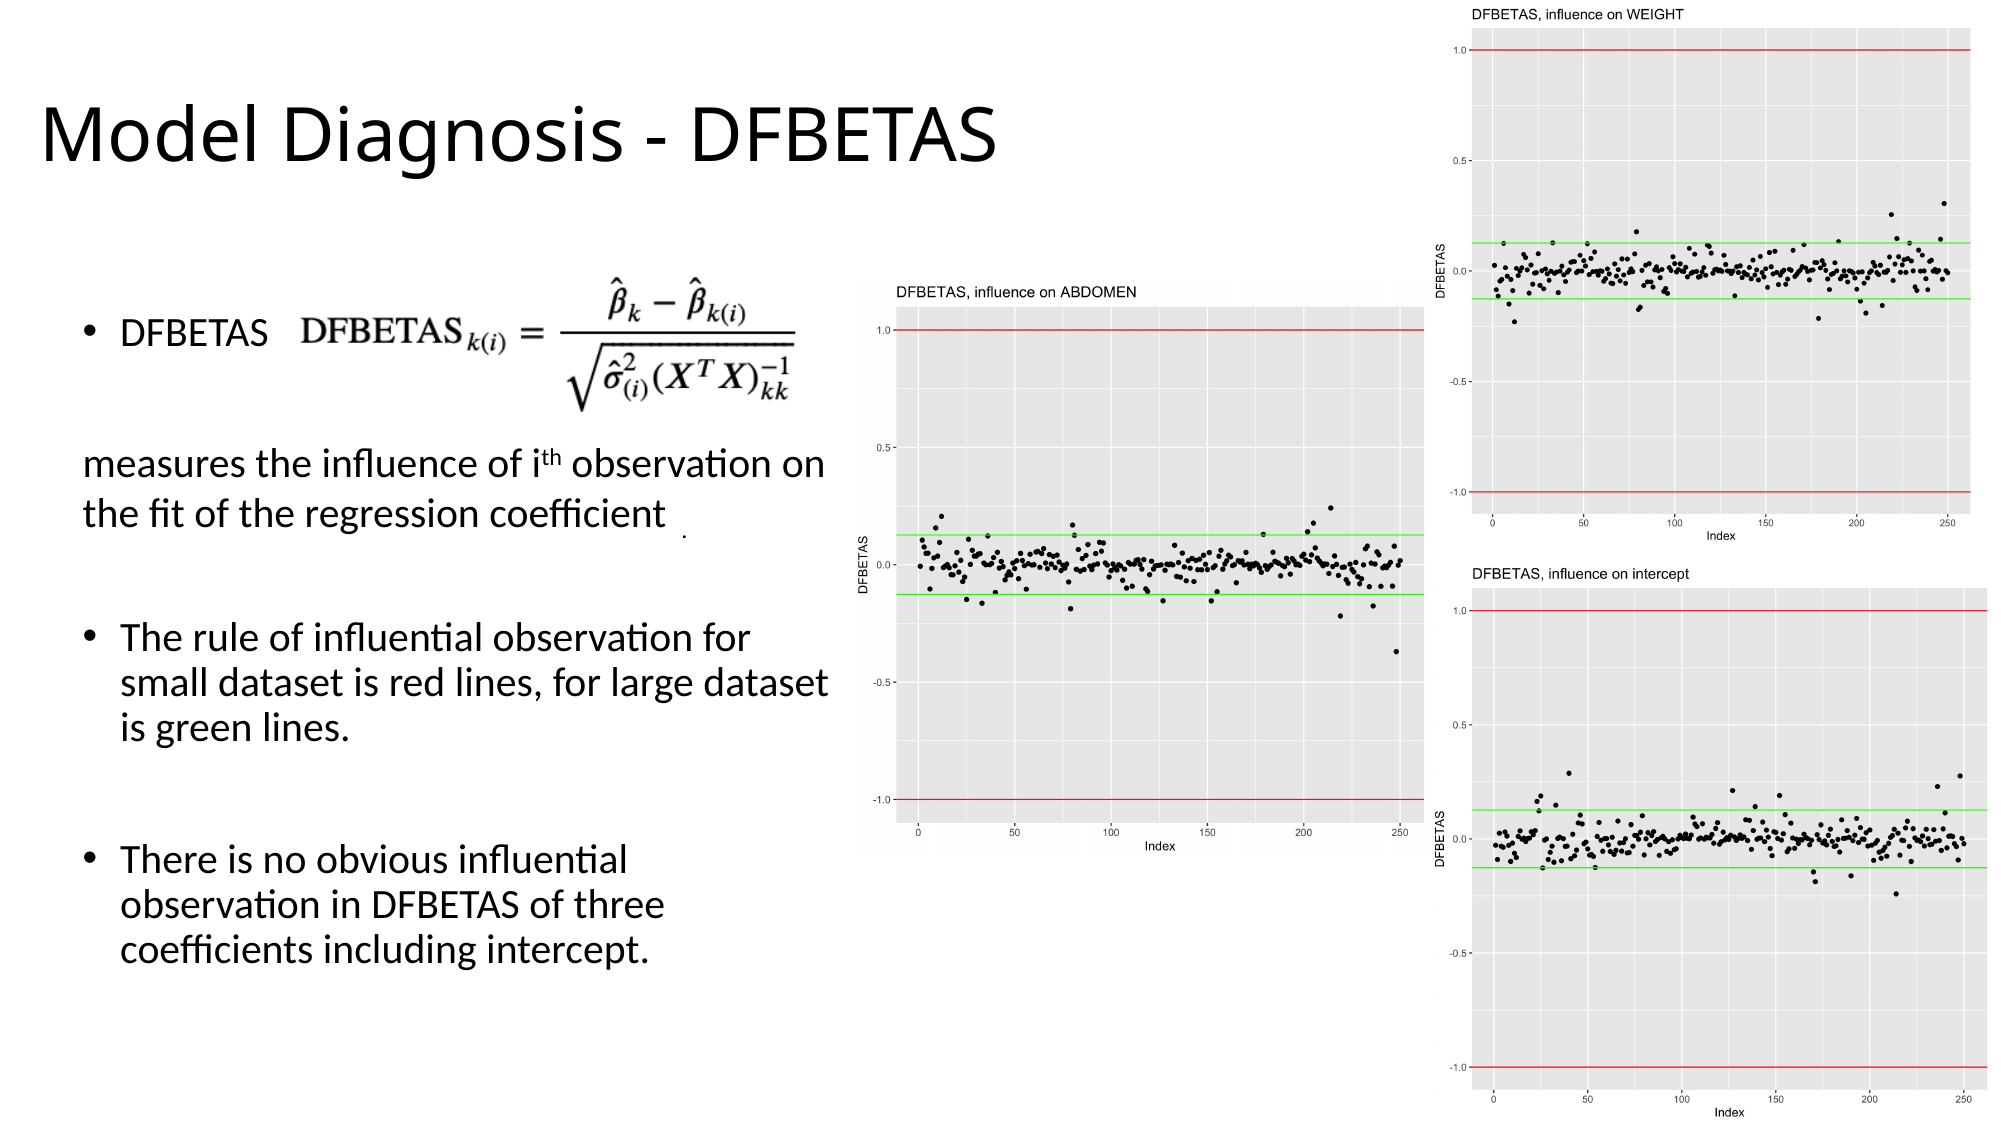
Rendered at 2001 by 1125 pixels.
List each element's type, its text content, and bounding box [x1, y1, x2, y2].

title Model Diagnosis - DFBETAS [24, 28, 1430, 246]
picture [295, 260, 808, 412]
picture [852, 3, 1993, 1125]
